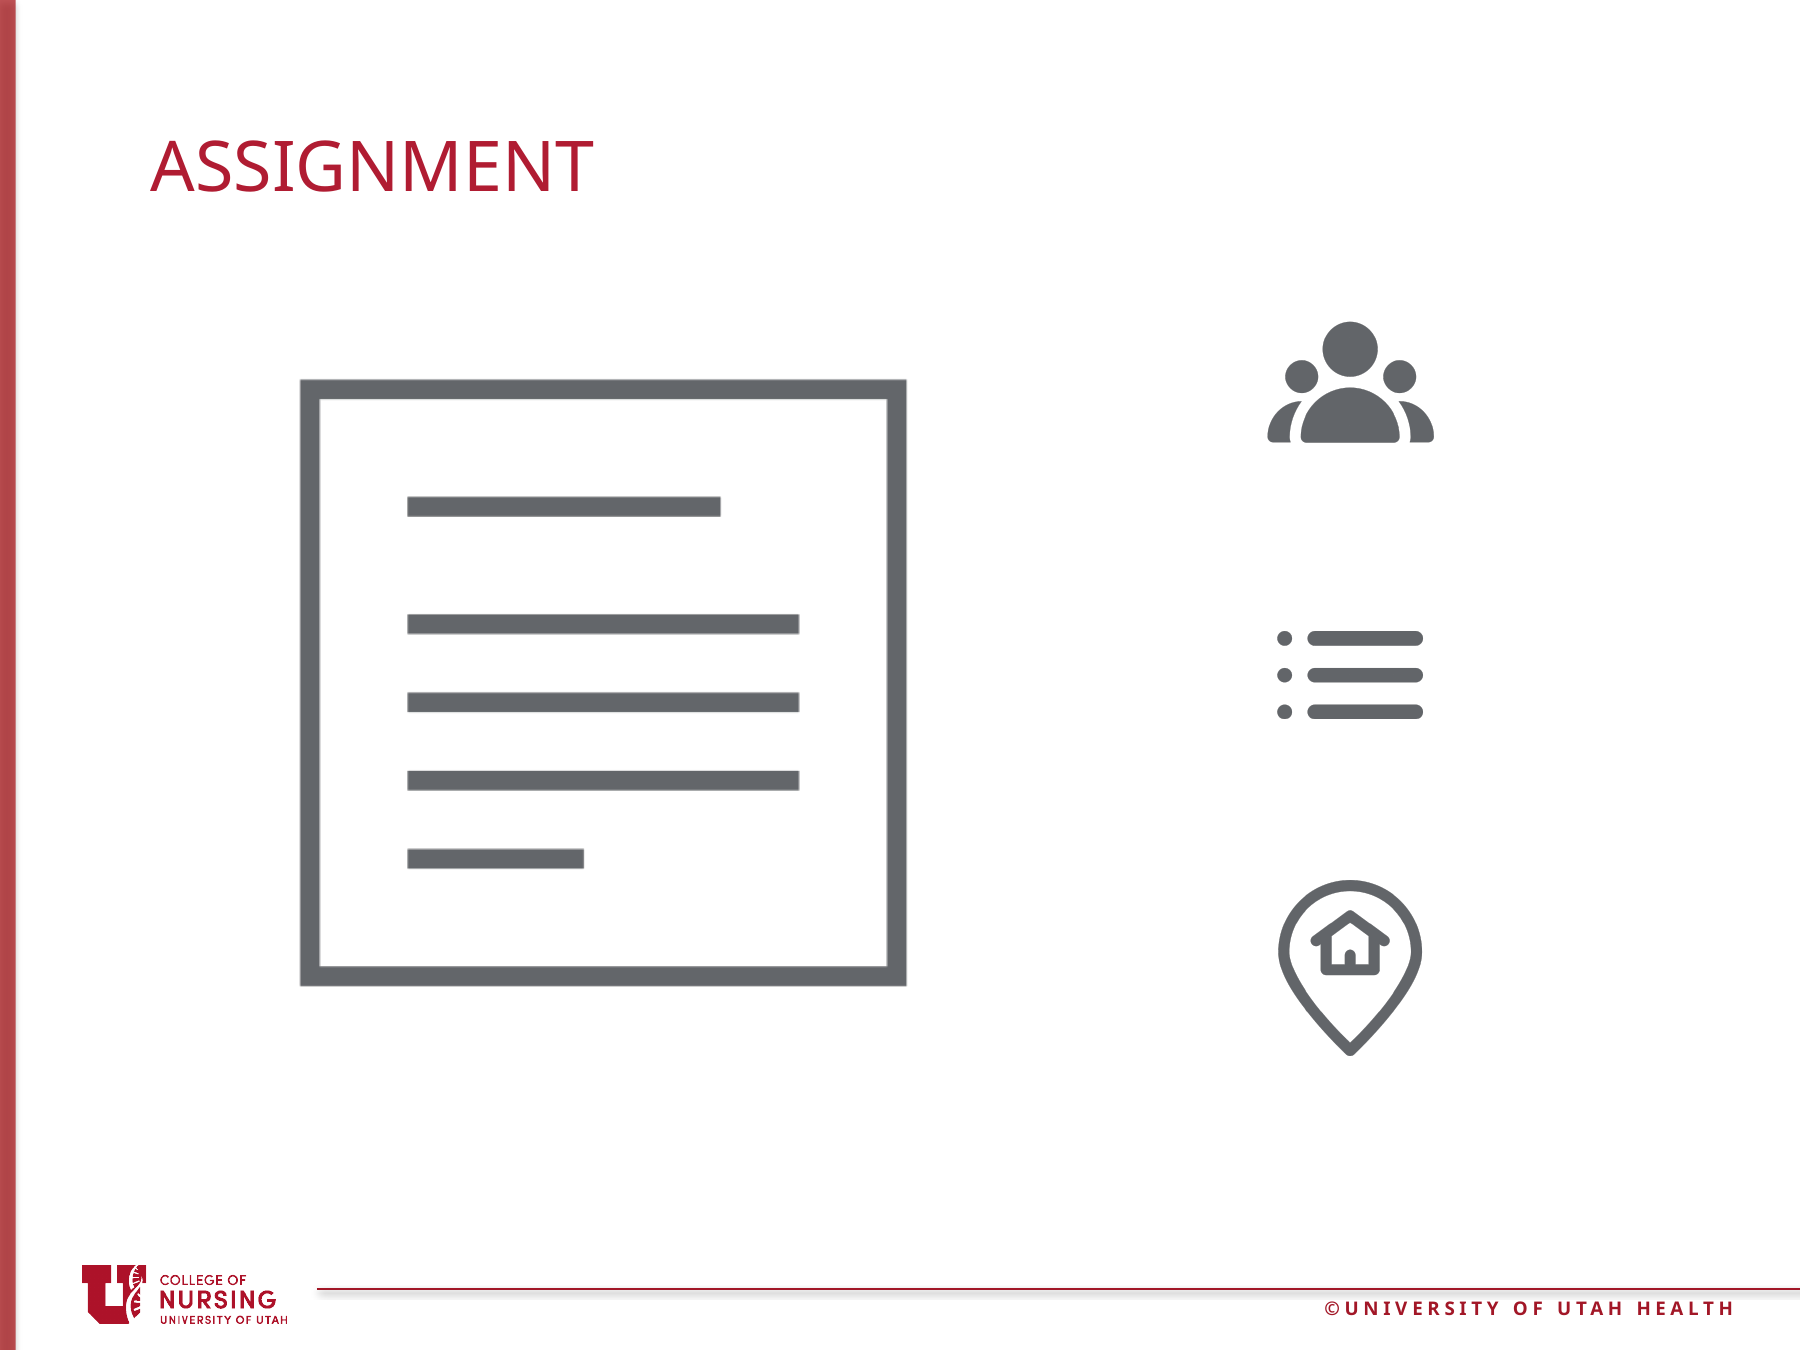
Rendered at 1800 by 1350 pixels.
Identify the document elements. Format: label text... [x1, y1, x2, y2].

picture [1262, 293, 1438, 470]
picture [297, 365, 924, 992]
title Assignment [135, 113, 1710, 223]
picture [82, 1265, 287, 1324]
picture [1262, 587, 1438, 763]
picture [1262, 880, 1438, 1056]
